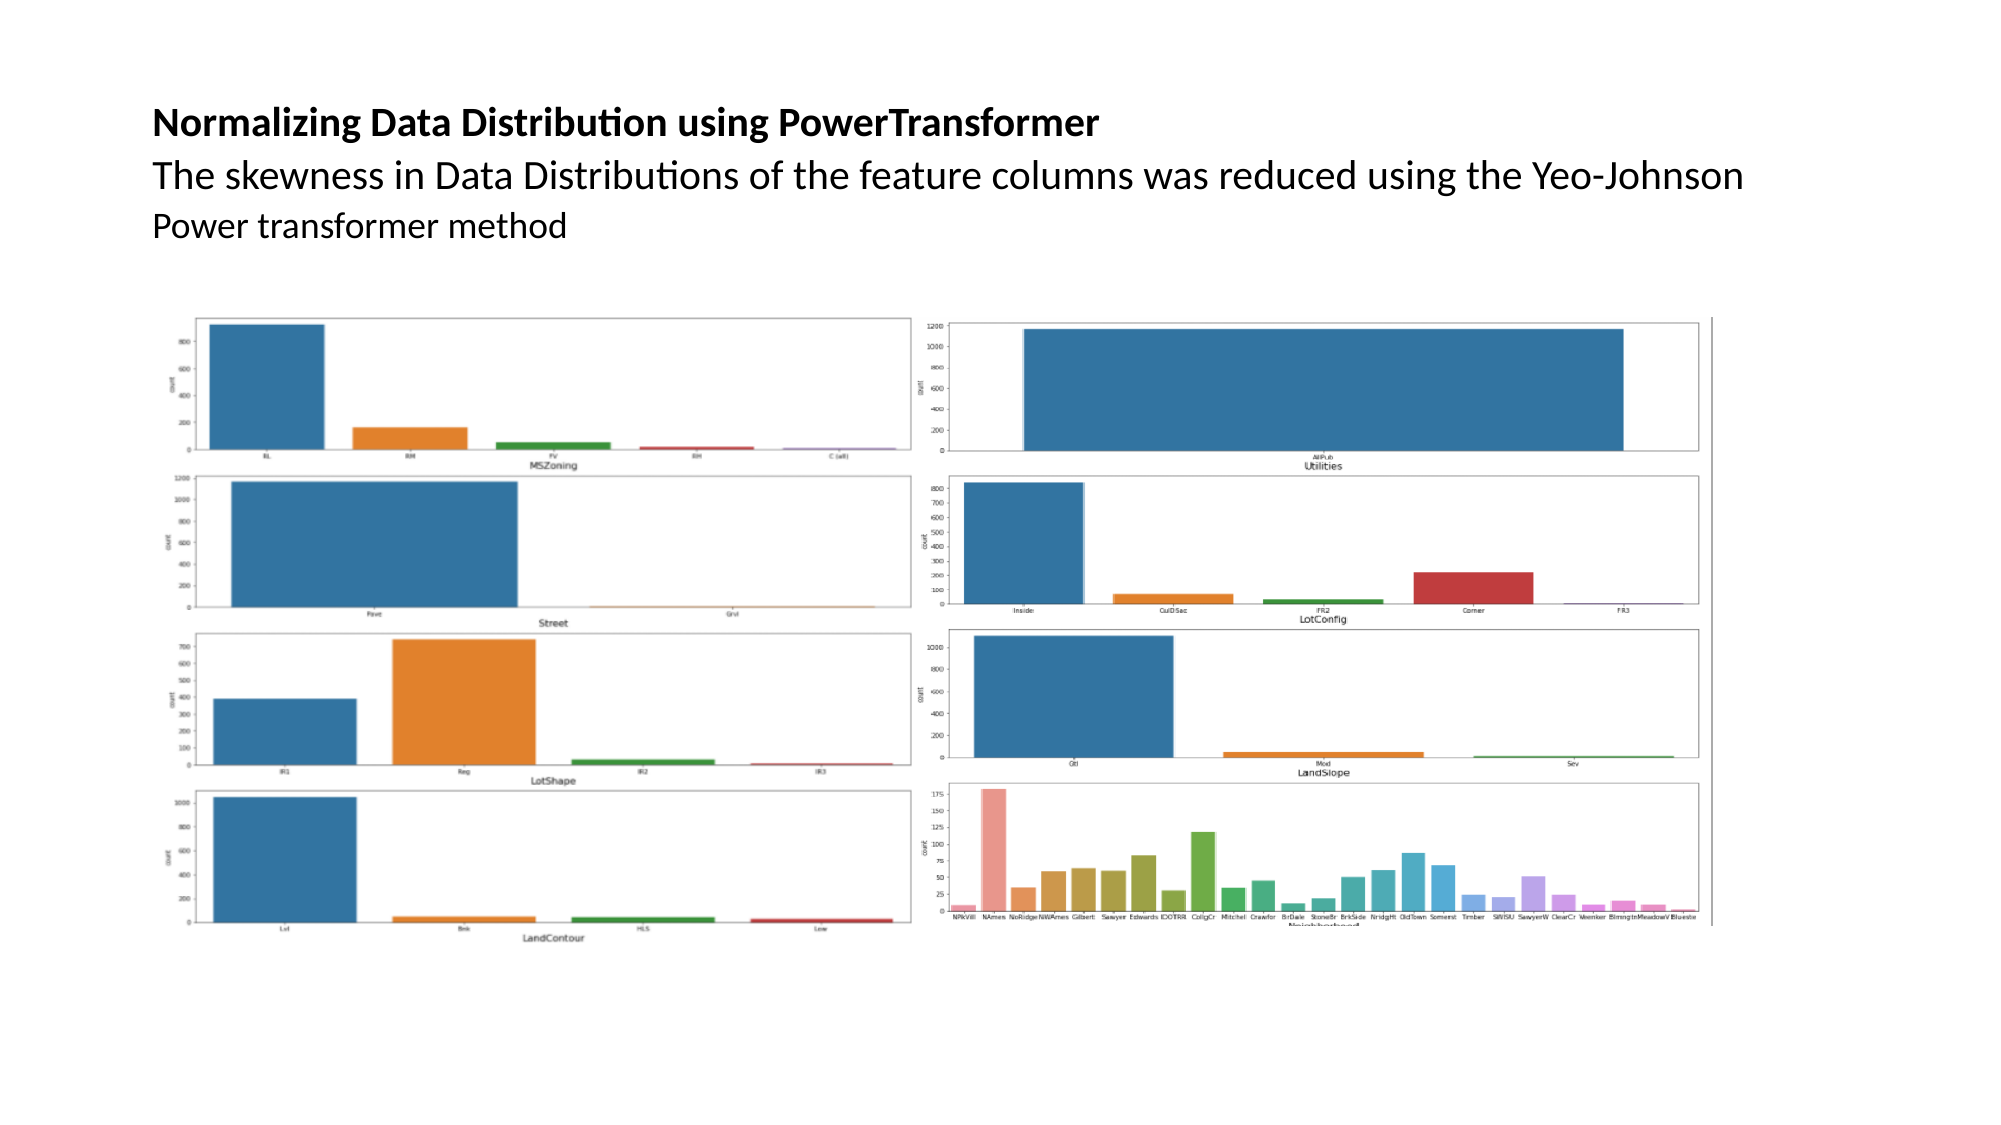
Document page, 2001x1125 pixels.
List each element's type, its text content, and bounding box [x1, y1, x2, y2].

picture [163, 317, 1713, 945]
title Normalizing Data Distribution using PowerTransformer The skewness in Data Distributions of the feature columns was reduced using the Yeo-Johnson Power transformer method [137, 59, 1863, 278]
